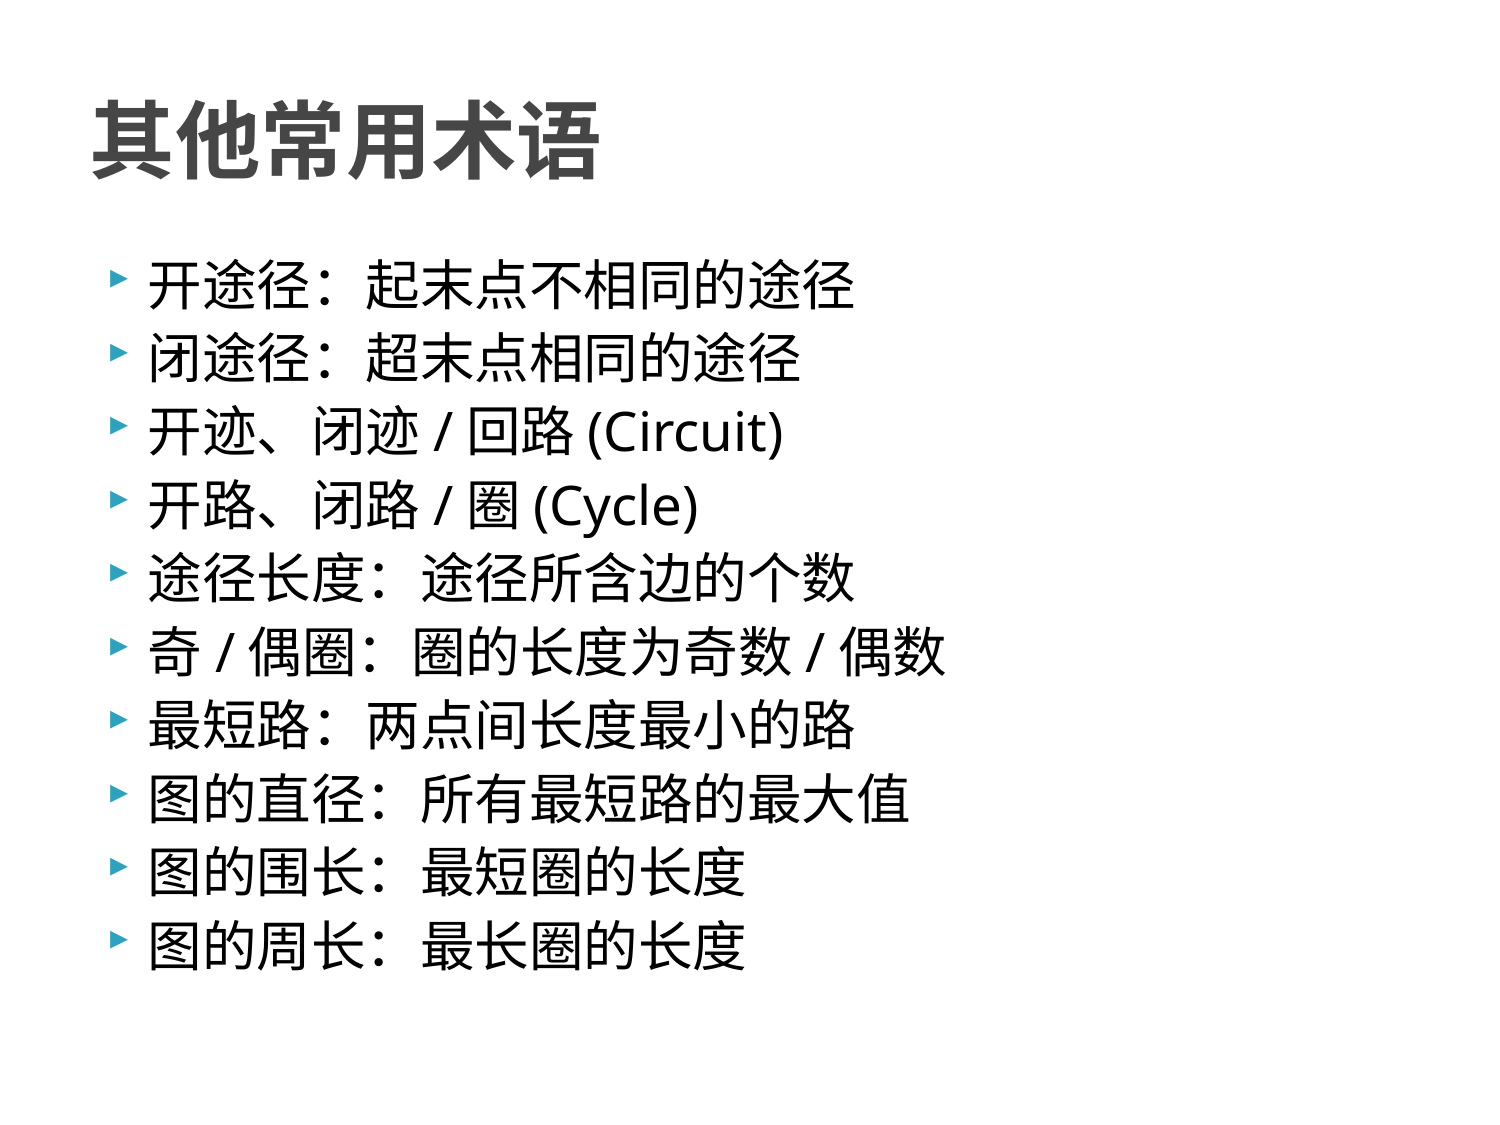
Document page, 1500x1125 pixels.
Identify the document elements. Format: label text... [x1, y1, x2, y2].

list 开途径：起末点不相同的途径 闭途径：超末点相同的途径 开迹、闭迹/回路(Circuit) 开路、闭路/圈(Cycle) 途径长度：途径所含边的个数 奇/偶圈：圈的长度为奇数/偶数 最短路：两点间长度最小的路 图的直径：所有最短路的最大值 图的围长：最短圈的长度 图的周长：最长圈的长度 [75, 243, 1425, 986]
title 其他常用术语 [75, 45, 1425, 233]
